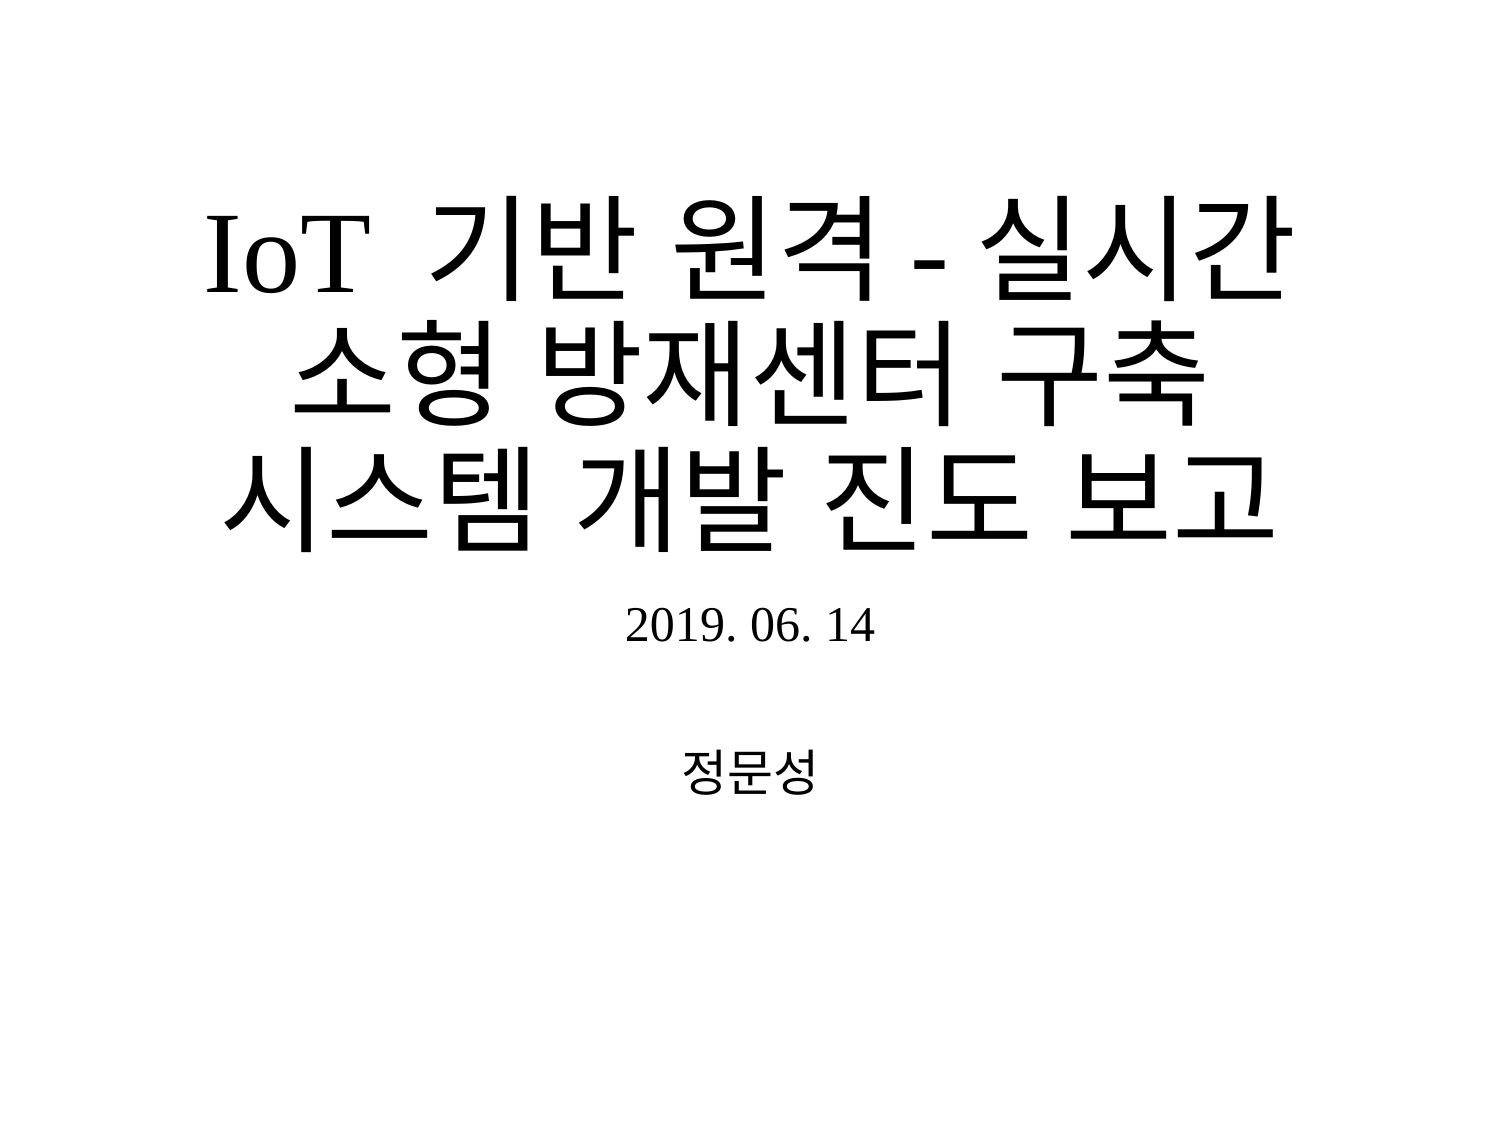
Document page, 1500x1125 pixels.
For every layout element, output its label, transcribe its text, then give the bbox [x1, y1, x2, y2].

subtitle 2019. 06. 14 정문성 [187, 590, 1313, 863]
title IoT 기반 원격-실시간 소형 방재센터 구축 시스템 개발 진도 보고 [112, 184, 1388, 576]
